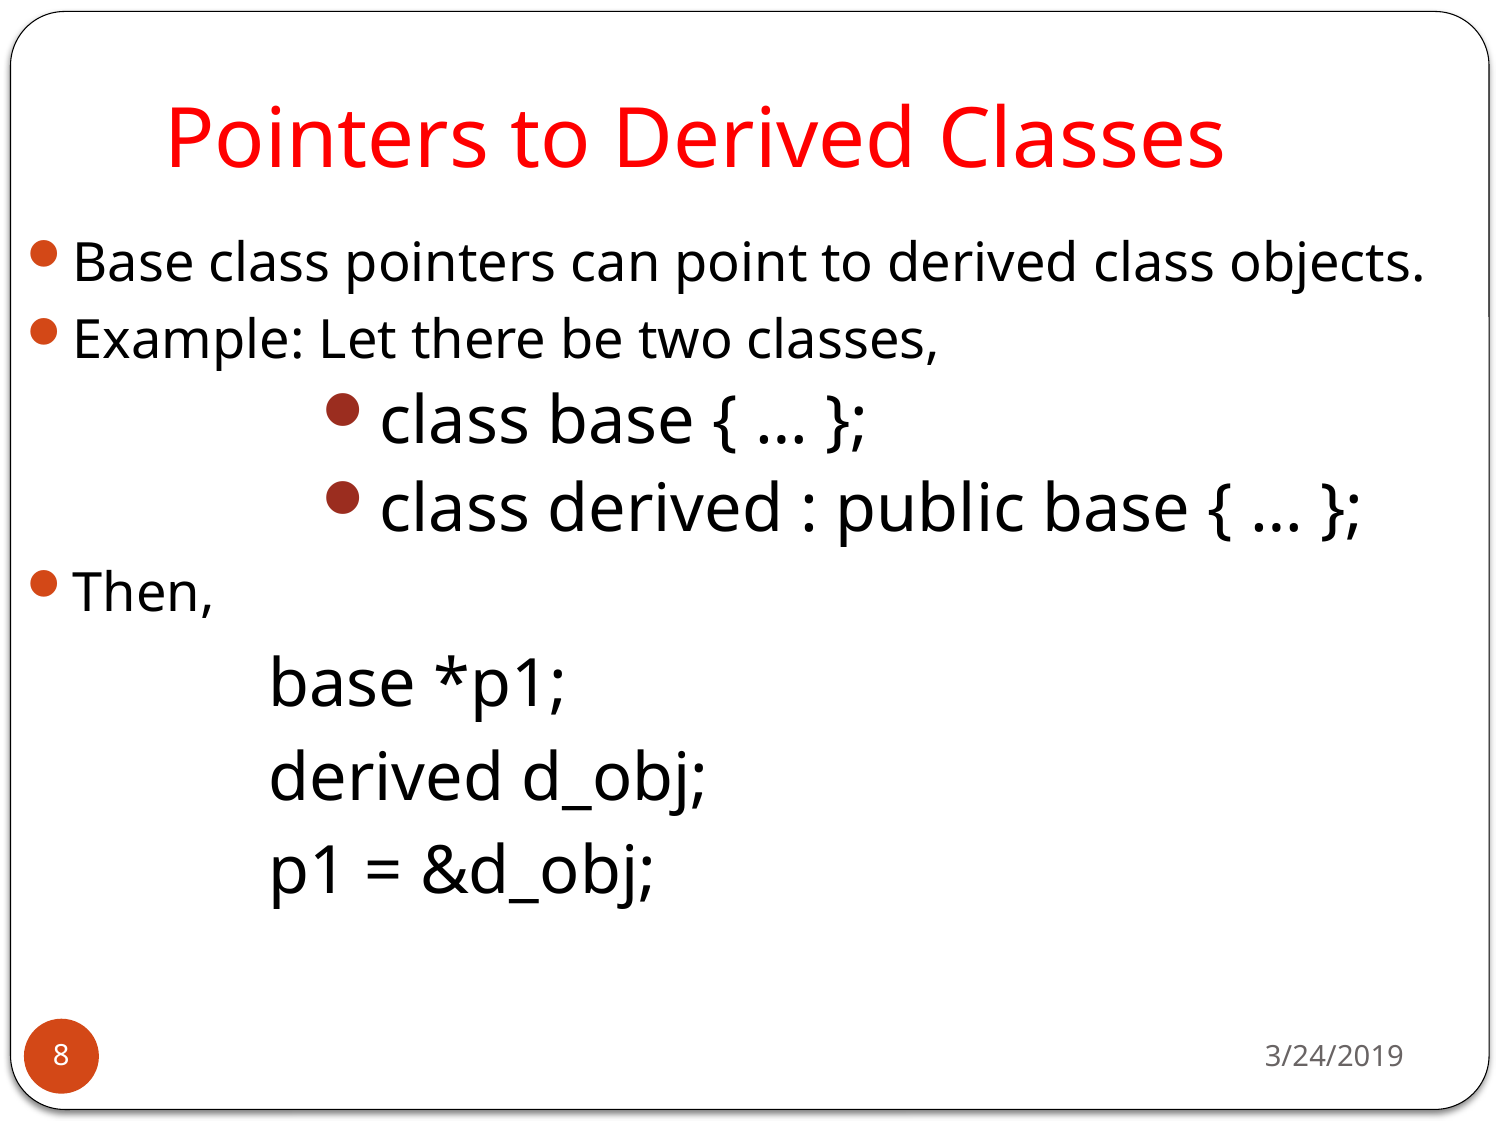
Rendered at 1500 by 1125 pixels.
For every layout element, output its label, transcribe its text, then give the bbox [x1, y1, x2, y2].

text_box base *p1; derived d_obj; p1 = &d_obj; [253, 632, 786, 915]
slide_number 8 [23, 1018, 99, 1094]
list Base class pointers can point to derived class objects. Example: Let there be two classes, class base { … }; class derived : public base { … }; Then, [11, 219, 1489, 799]
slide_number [1012, 1015, 1419, 1094]
title Pointers to Derived Classes [150, 45, 1425, 200]
